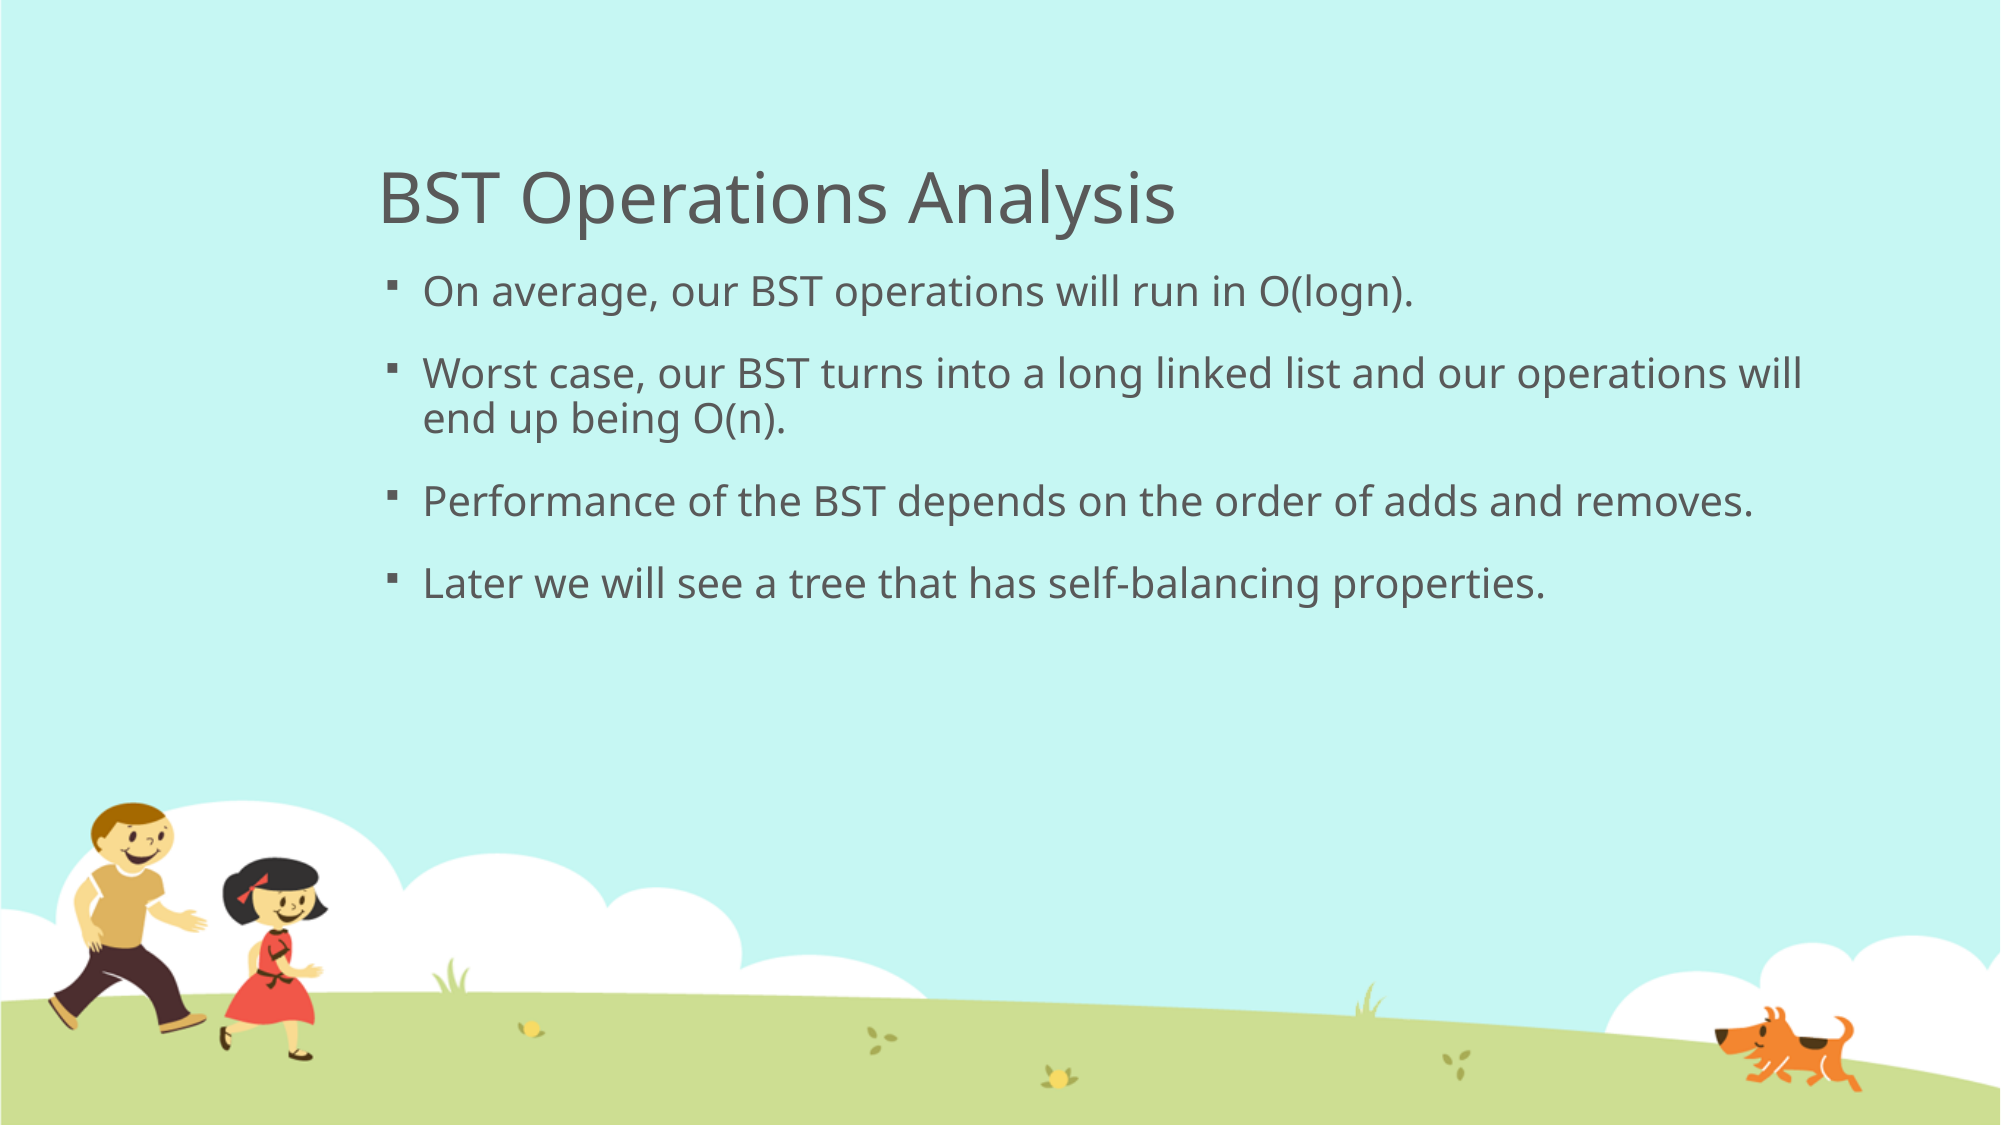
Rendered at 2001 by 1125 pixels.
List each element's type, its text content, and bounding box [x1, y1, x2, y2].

picture [0, 0, 2001, 1125]
list On average, our BST operations will run in O(logn). Worst case, our BST turns into a long linked list and our operations will end up being O(n). Performance of the BST depends on the order of adds and removes. Later we will see a tree that has self-balancing properties. [362, 262, 1900, 938]
title BST Operations Analysis [362, 50, 1900, 247]
